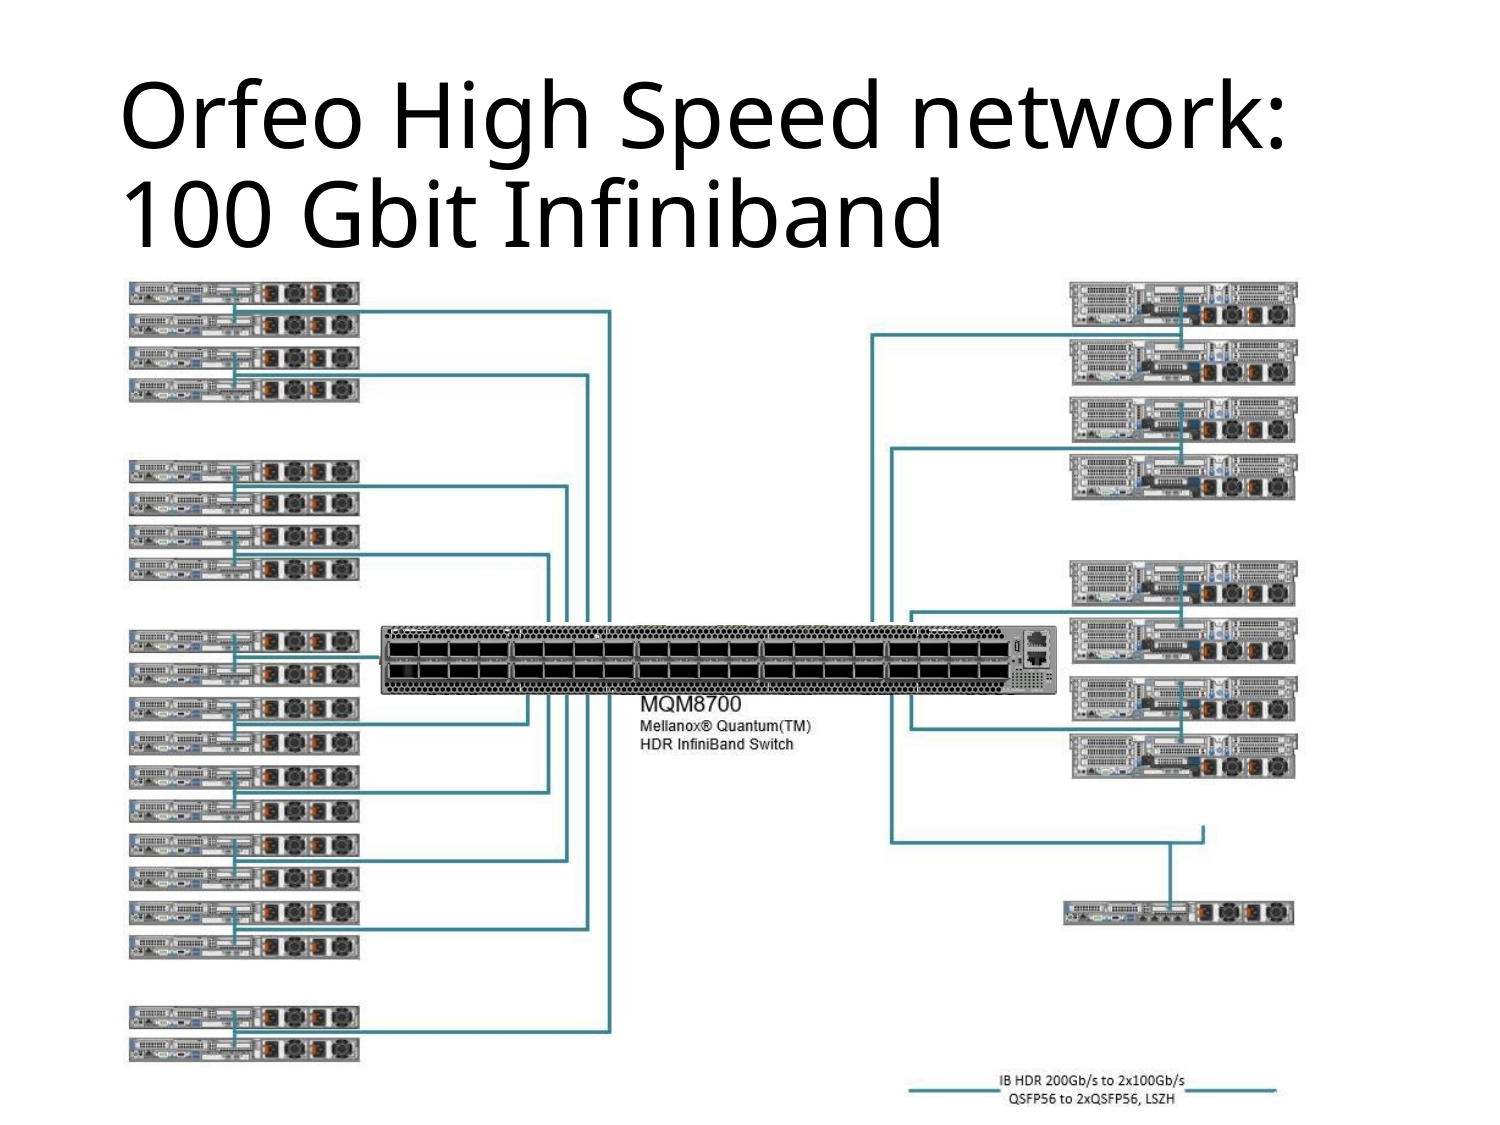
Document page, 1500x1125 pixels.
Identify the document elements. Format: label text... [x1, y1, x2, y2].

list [123, 277, 1309, 1111]
title Orfeo High Speed network: 100 Gbit Infiniband [103, 59, 1397, 278]
picture [379, 622, 1057, 695]
